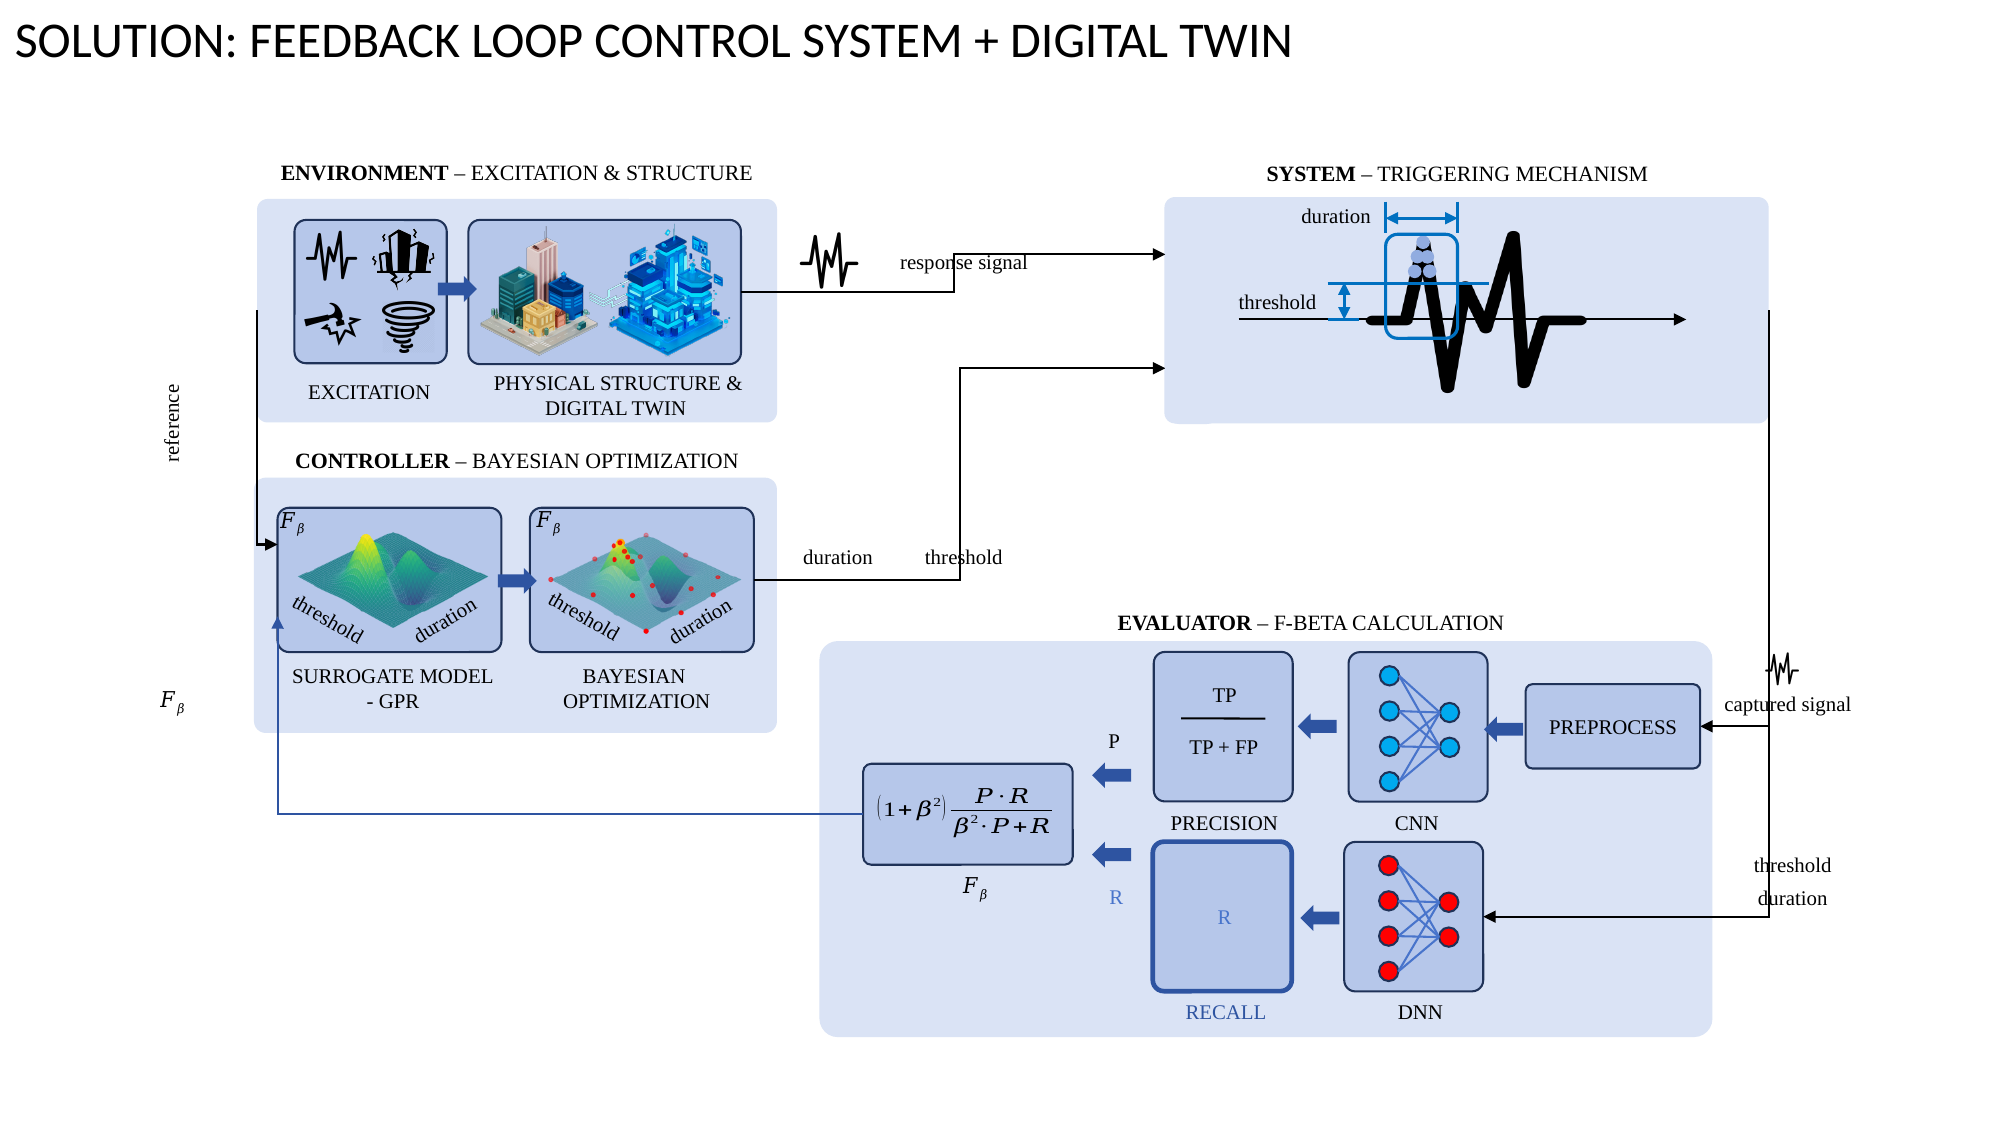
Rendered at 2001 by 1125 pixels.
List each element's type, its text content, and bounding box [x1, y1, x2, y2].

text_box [150, 150, 1886, 1038]
text_box SOLUTION: FEEDBACK LOOP CONTROL SYSTEM + DIGITAL TWIN [0, 0, 1789, 75]
